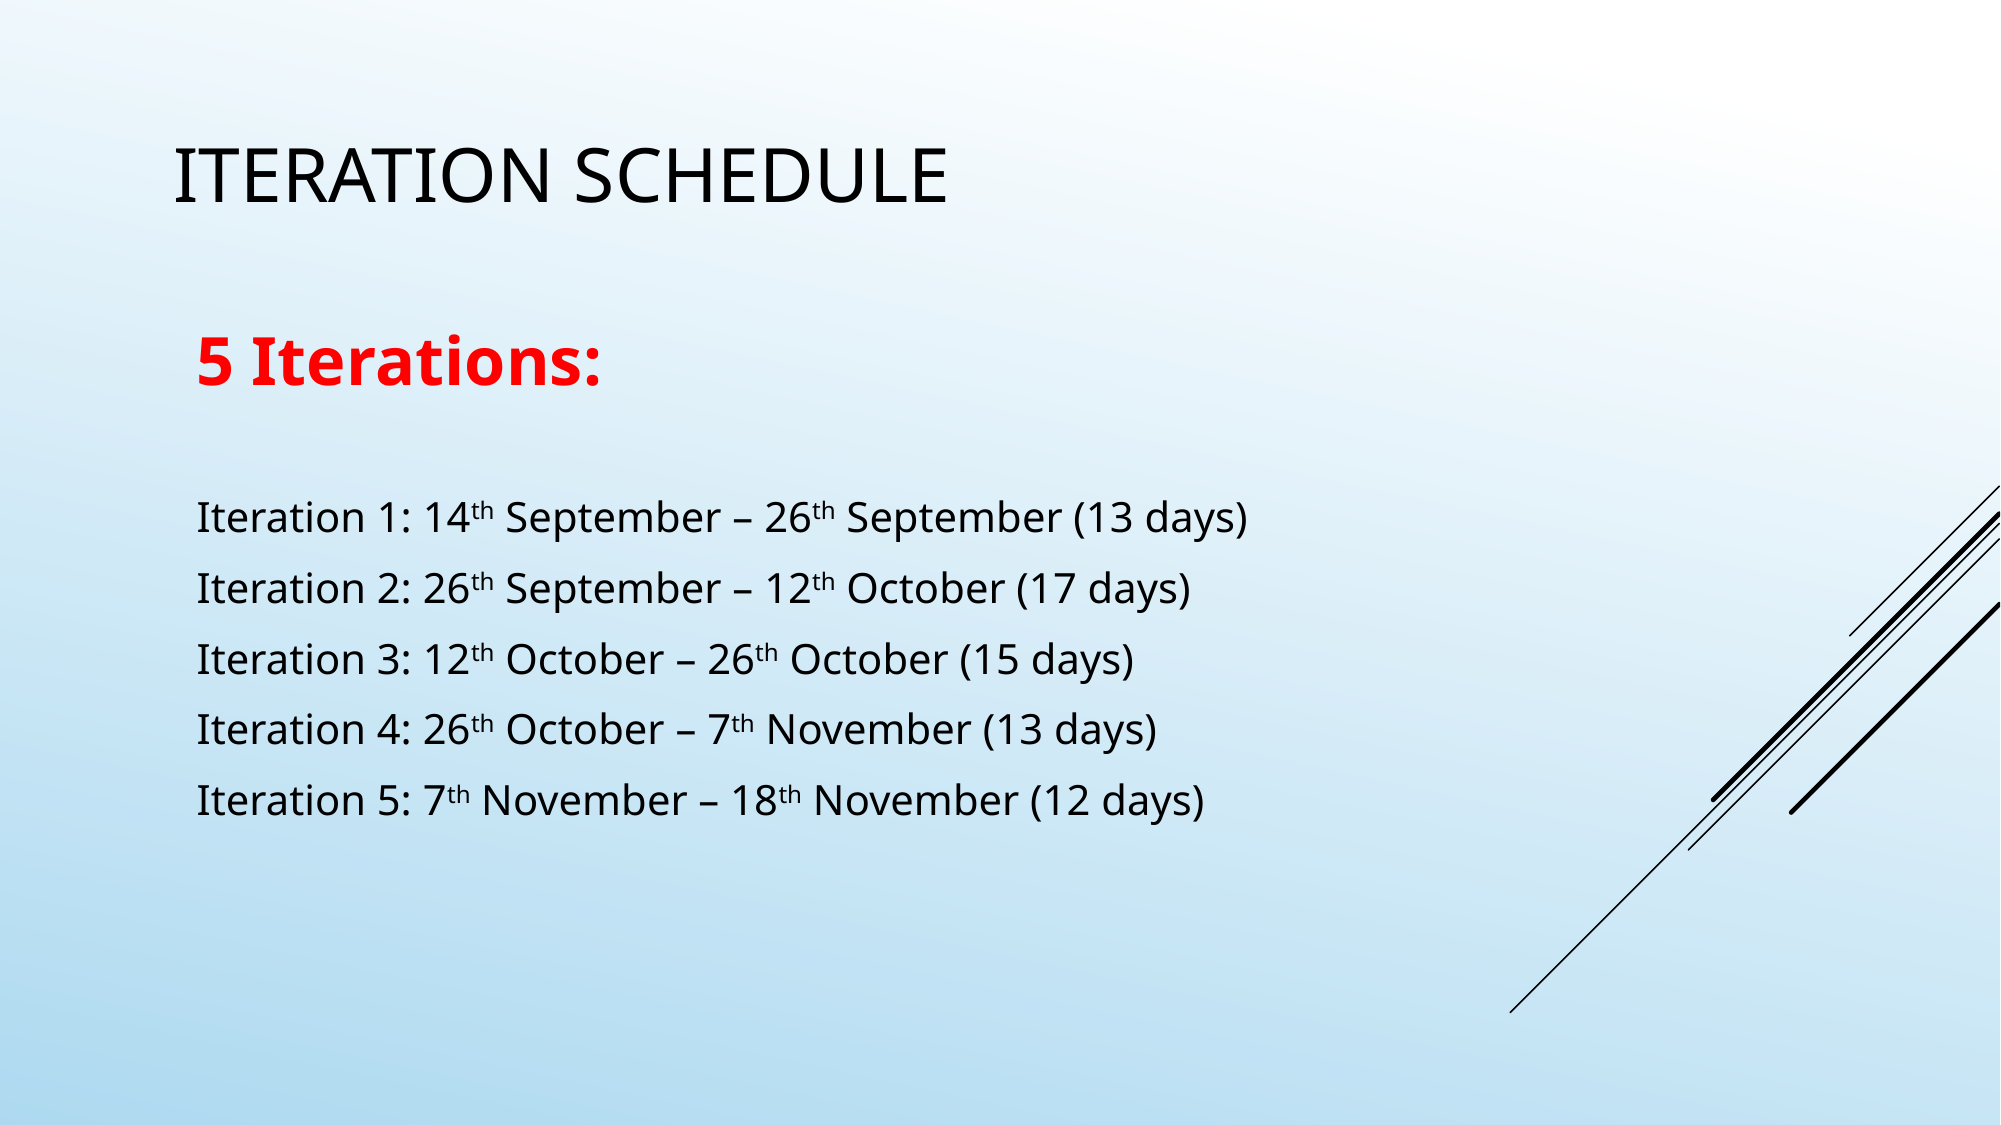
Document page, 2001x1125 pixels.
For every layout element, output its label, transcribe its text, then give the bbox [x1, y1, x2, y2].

title Iteration Schedule [158, 49, 1558, 297]
list 5 Iterations: Iteration 1: 14th September – 26th September (13 days) Iteration 2: 26th September – 12th October (17 days) Iteration 3: 12th October – 26th October (15 days) Iteration 4: 26th October – 7th November (13 days) Iteration 5: 7th November – 18th November (12 days) [181, 275, 1582, 869]
